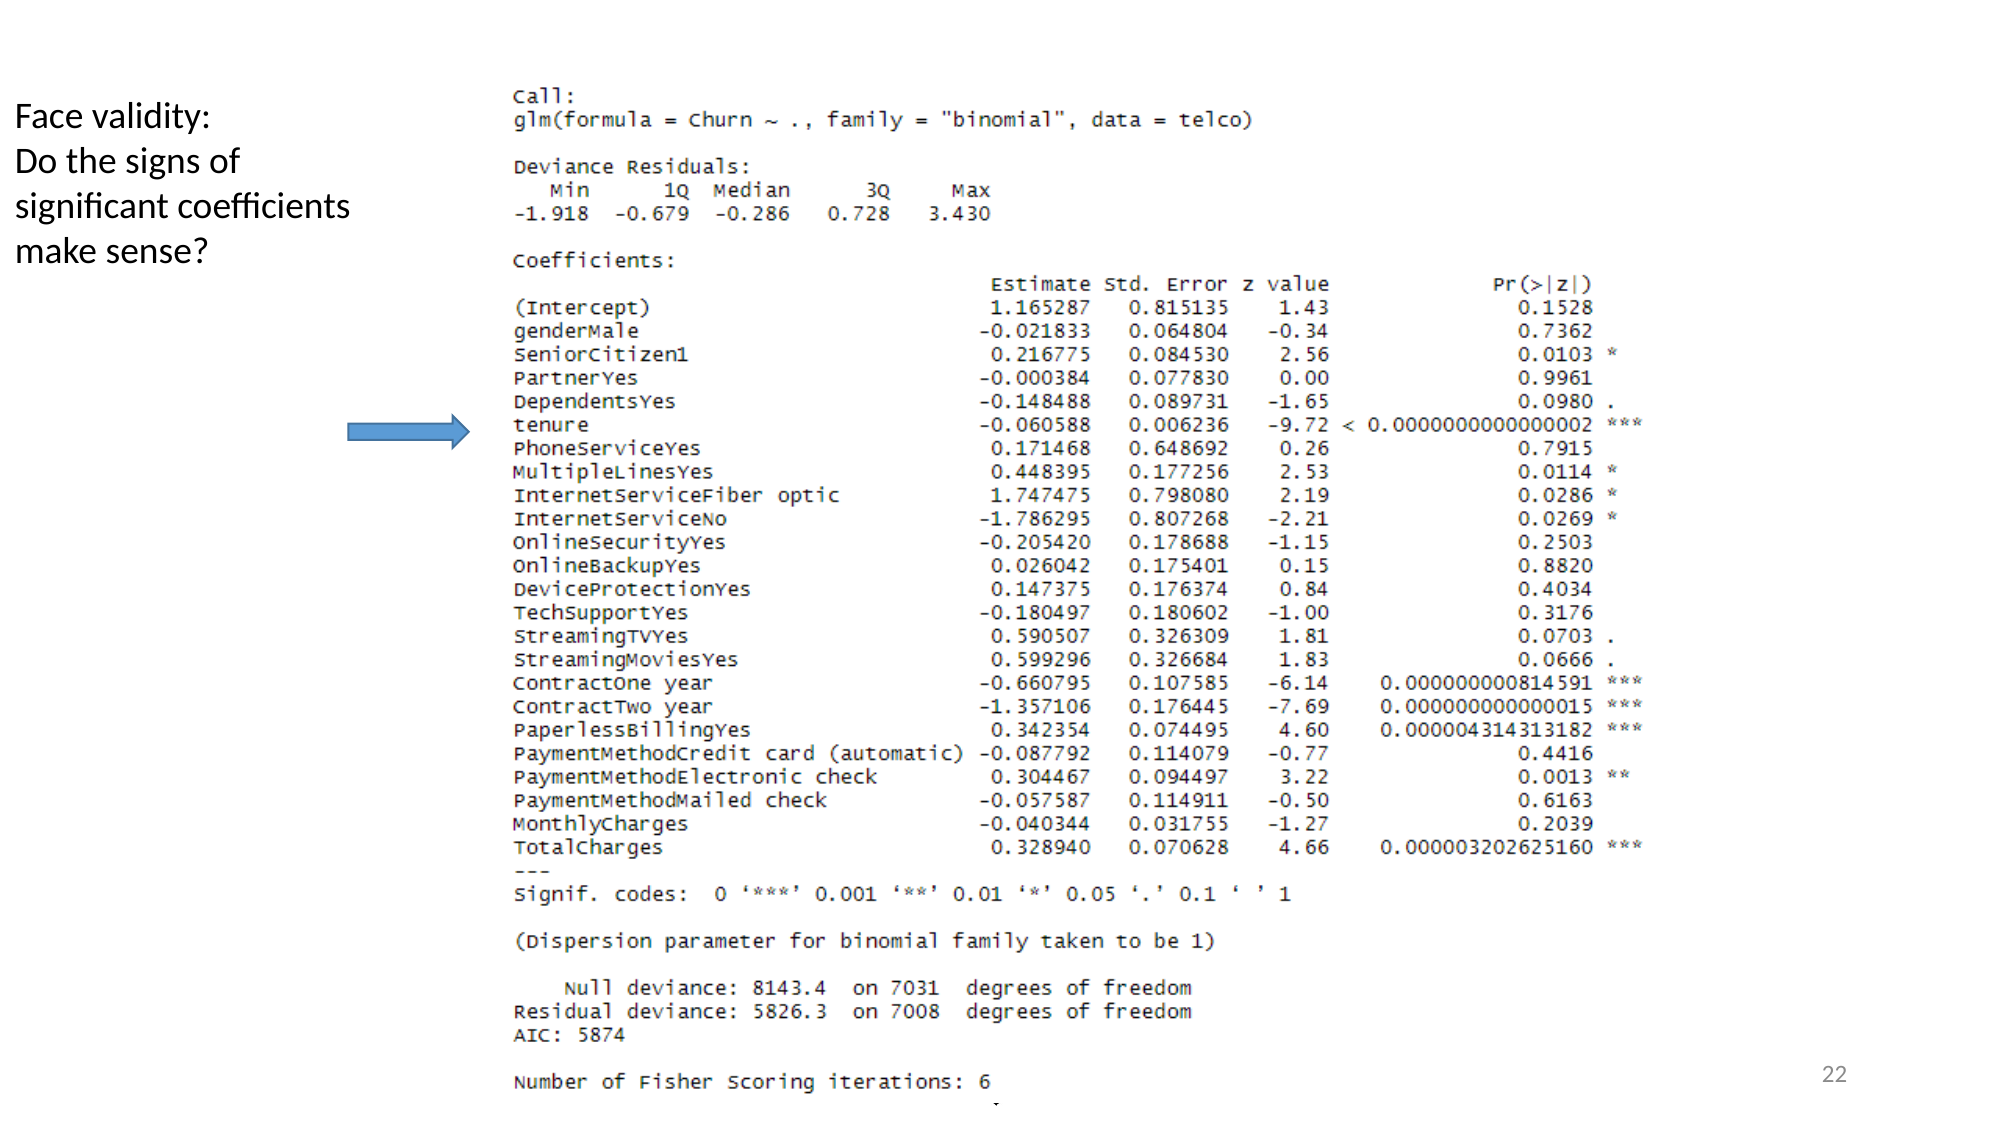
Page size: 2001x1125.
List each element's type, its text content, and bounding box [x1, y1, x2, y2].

text_box Face validity: Do the signs of significant coefficients make sense? [0, 83, 387, 414]
slide_number 22 [1666, 1042, 1863, 1103]
picture [502, 83, 1666, 1113]
text_box [347, 413, 471, 451]
